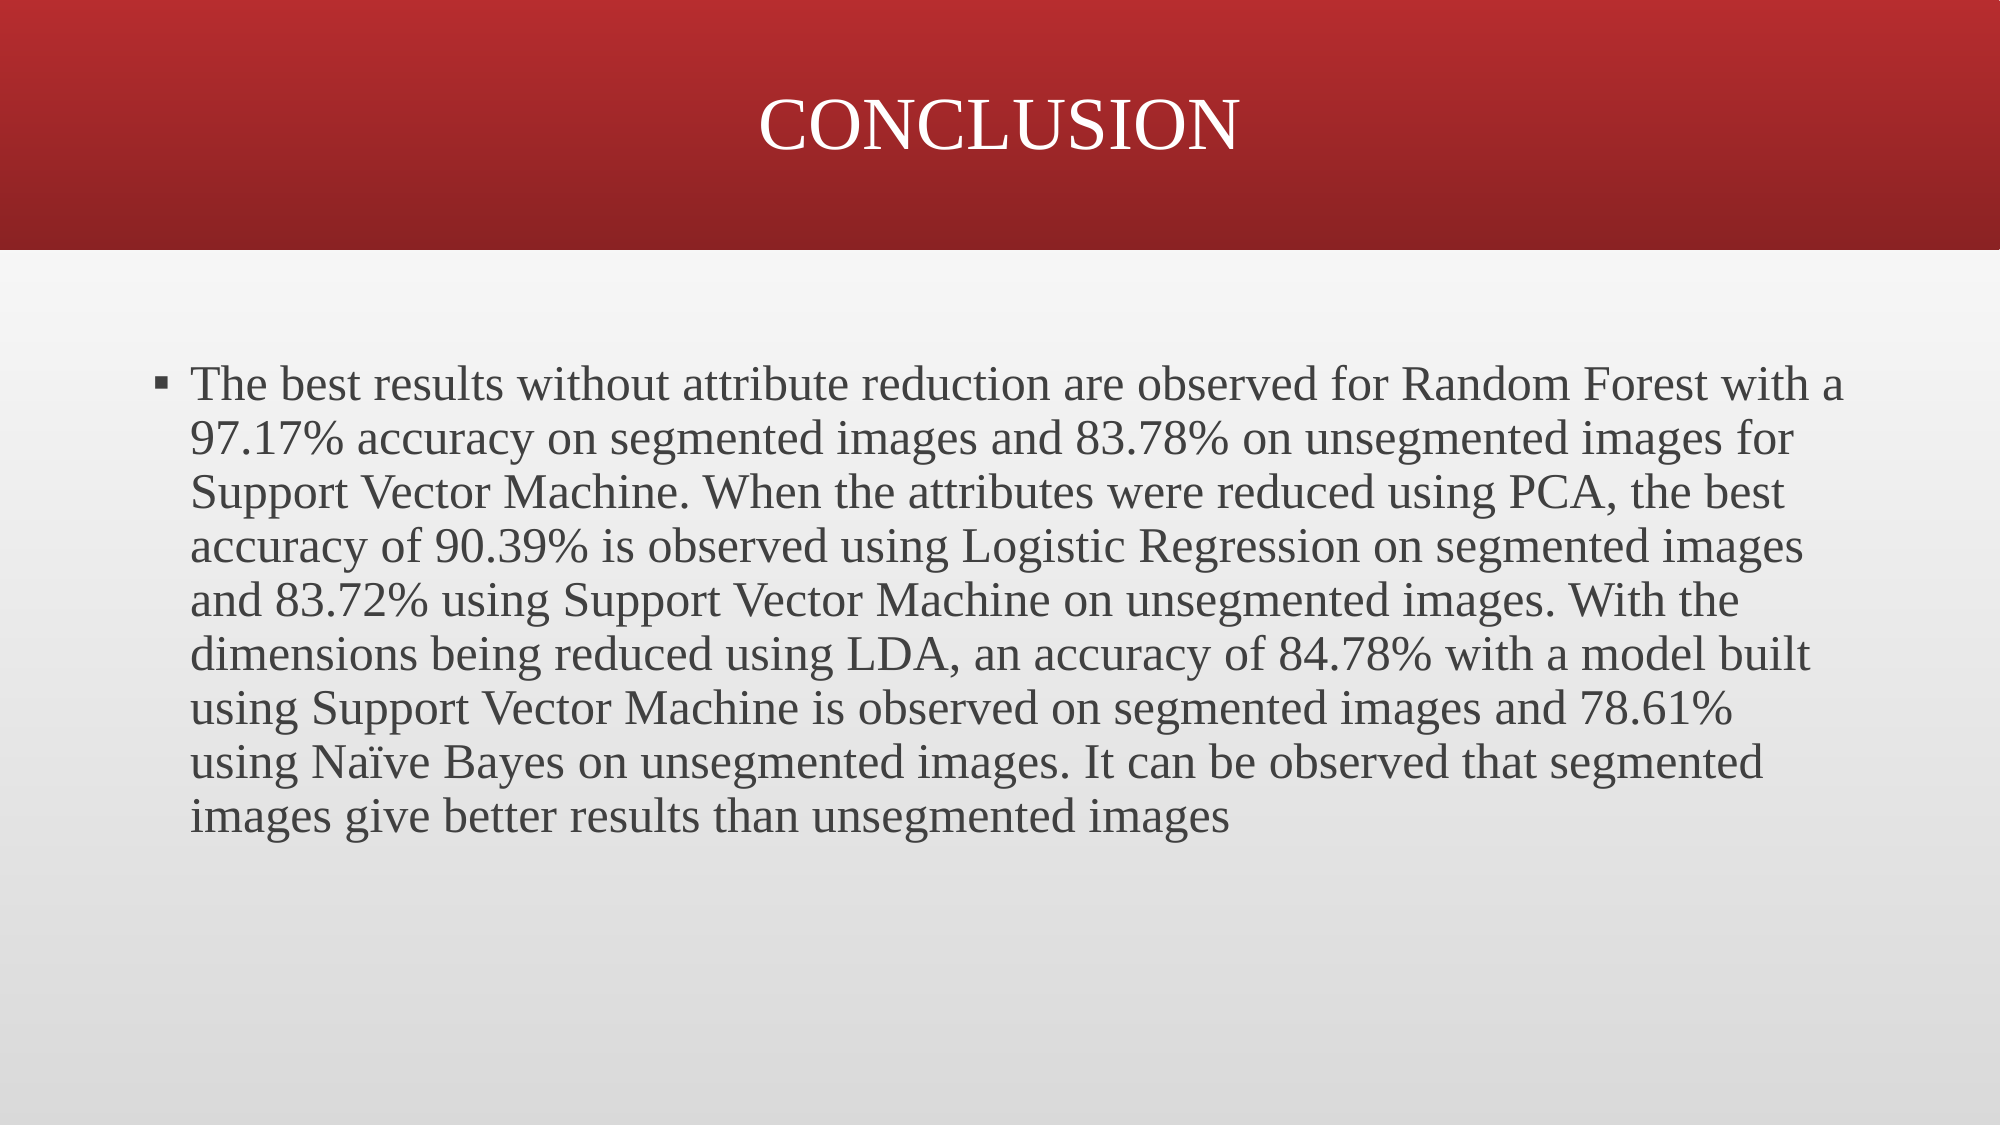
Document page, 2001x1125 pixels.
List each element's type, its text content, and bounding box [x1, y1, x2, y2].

list The best results without attribute reduction are observed for Random Forest with a 97.17% accuracy on segmented images and 83.78% on unsegmented images for Support Vector Machine. When the attributes were reduced using PCA, the best accuracy of 90.39% is observed using Logistic Regression on segmented images and 83.72% using Support Vector Machine on unsegmented images. With the dimensions being reduced using LDA, an accuracy of 84.78% with a model built using Support Vector Machine is observed on segmented images and 78.61% using Naïve Bayes on unsegmented images. It can be observed that segmented images give better results than unsegmented images [137, 349, 1863, 965]
title CONCLUSION [174, 16, 1825, 234]
